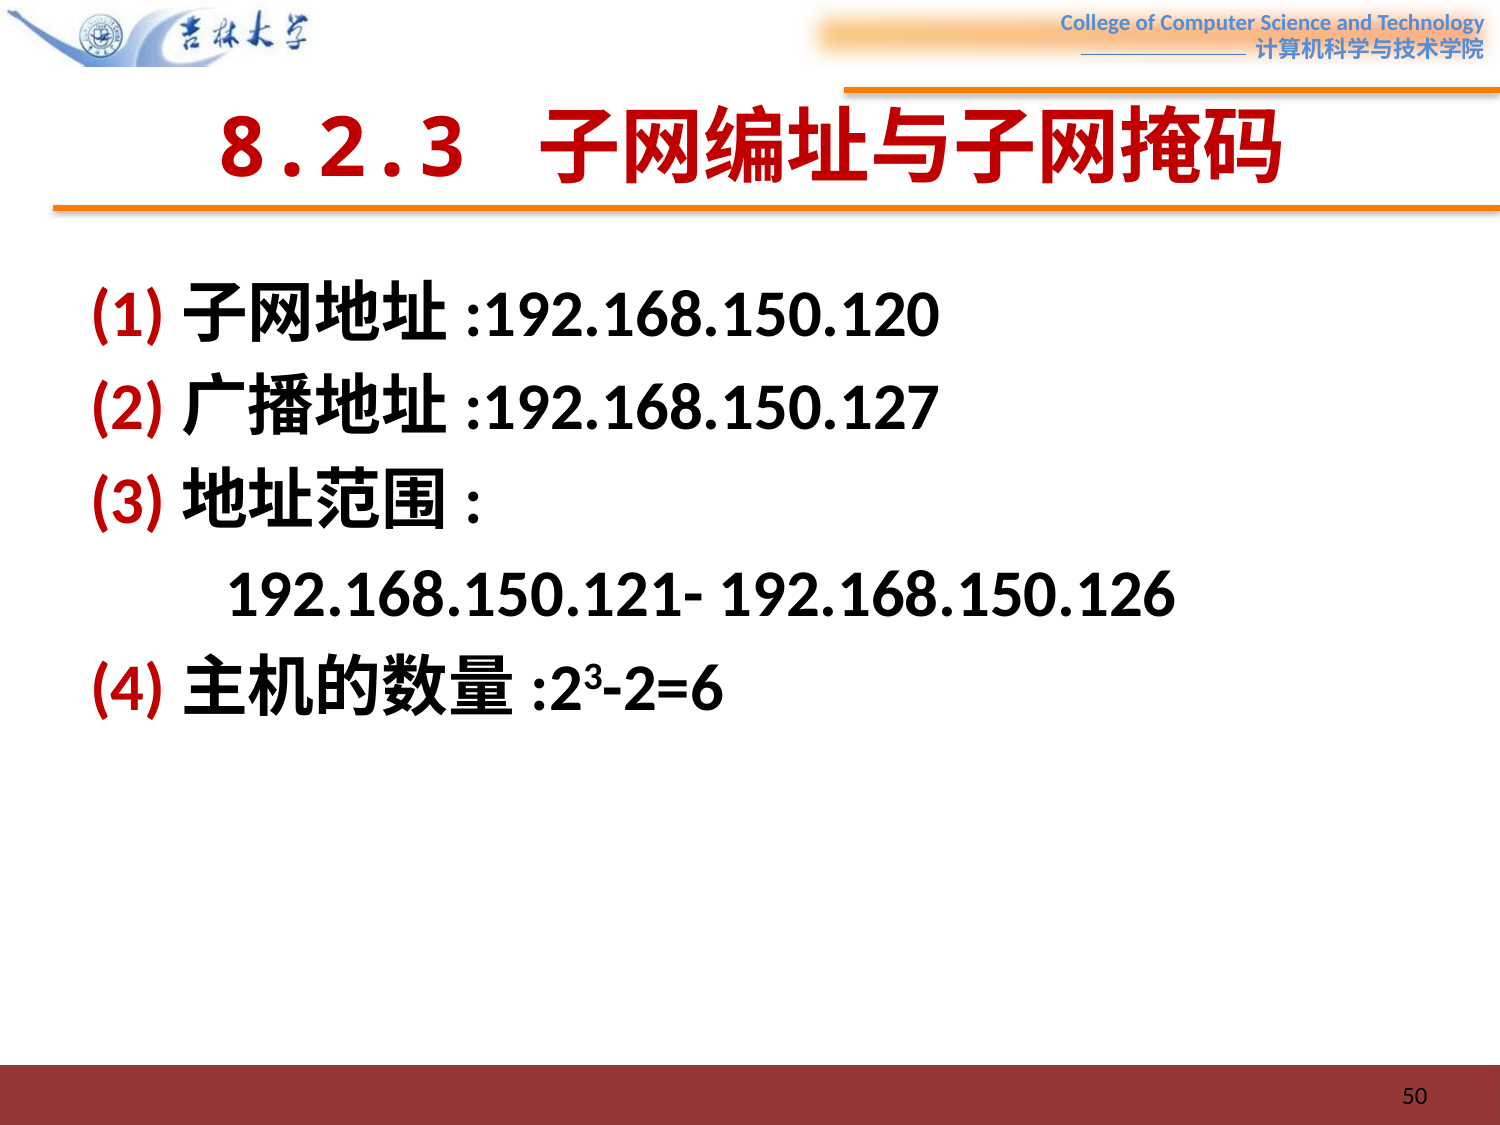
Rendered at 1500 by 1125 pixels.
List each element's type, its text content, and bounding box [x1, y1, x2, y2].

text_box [799, 0, 1500, 71]
picture [0, 0, 314, 68]
title 8.2.3 子网编址与子网掩码 [76, 78, 1427, 207]
footer [0, 1063, 1500, 1125]
text_box 50 [1092, 1065, 1443, 1125]
list (1)子网地址:192.168.150.120 (2)广播地址:192.168.150.127 (3)地址范围: 192.168.150.121- 192.168.150.126 (4)主机的数量:23-2=6 [75, 262, 1425, 1005]
